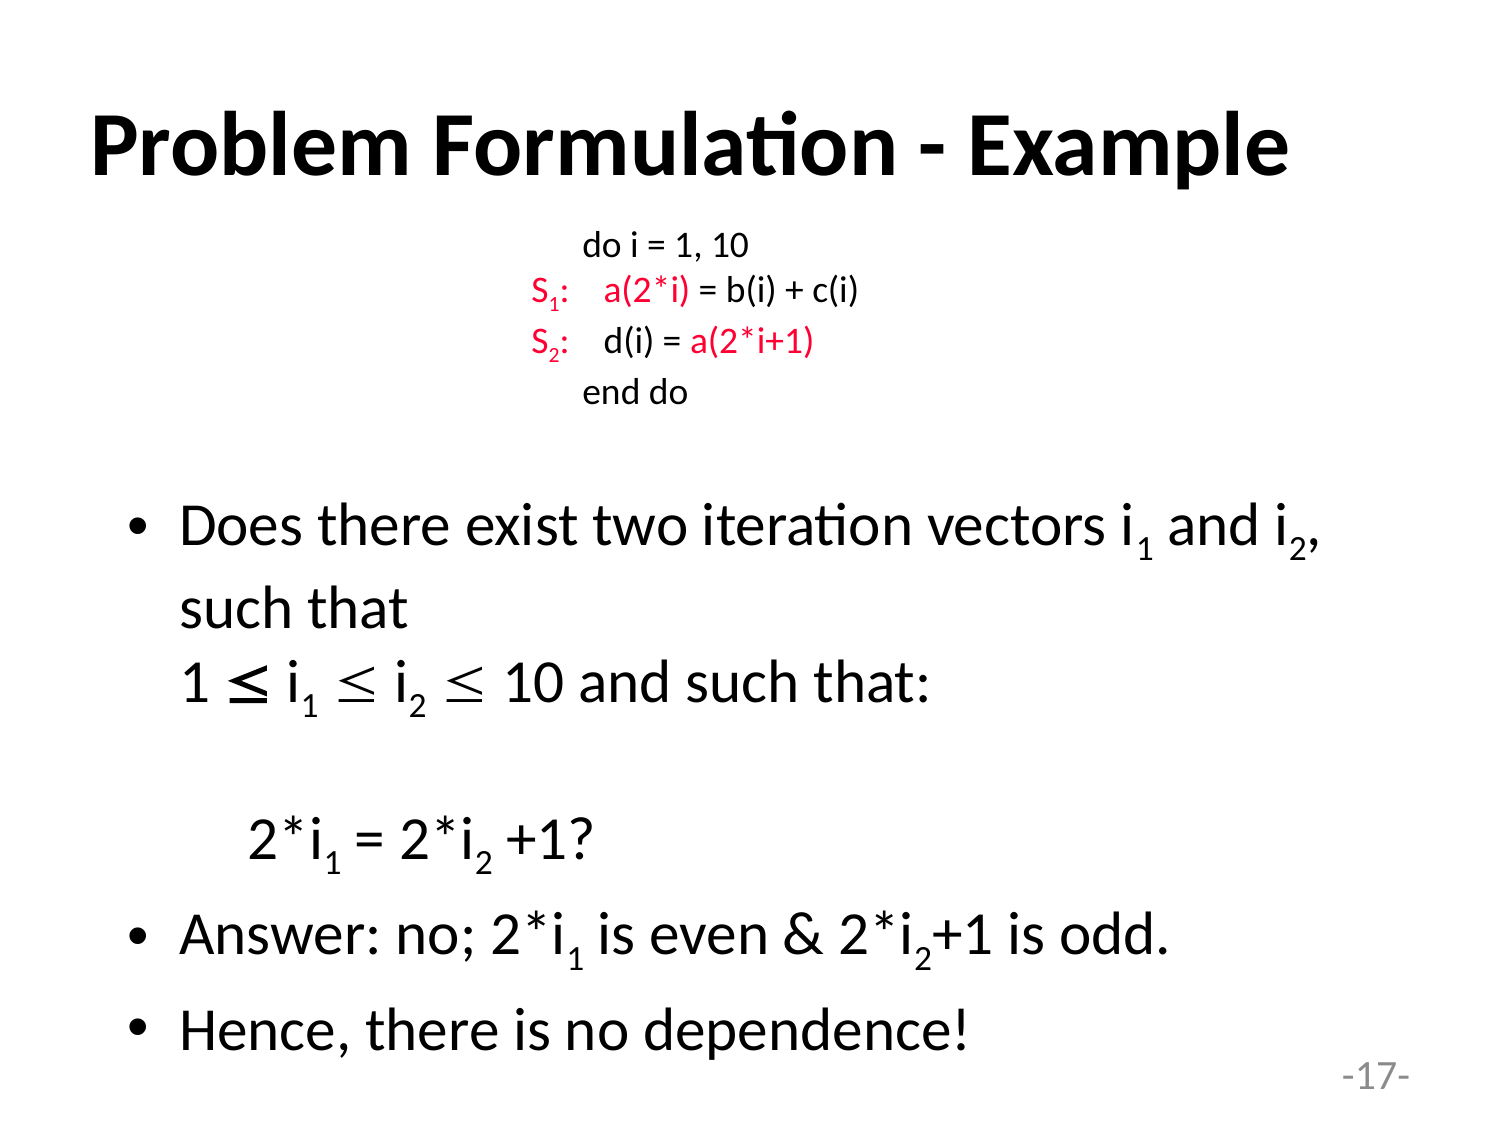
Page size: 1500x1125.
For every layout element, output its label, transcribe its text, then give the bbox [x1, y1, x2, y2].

list Does there exist two iteration vectors i1 and i2, such that 1 £ i1 £ i2 £ 10 and such that: 2*i1 = 2*i2 +1? Answer: no; 2*i1 is even & 2*i2+1 is odd. Hence, there is no dependence! [112, 476, 1388, 1075]
slide_number -17- [1074, 1042, 1425, 1103]
text_box do i = 1, 10 S1: a(2*i) = b(i) + c(i) S2: d(i) = a(2*i+1) end do [516, 212, 954, 420]
title Problem Formulation - Example [75, 45, 1425, 233]
